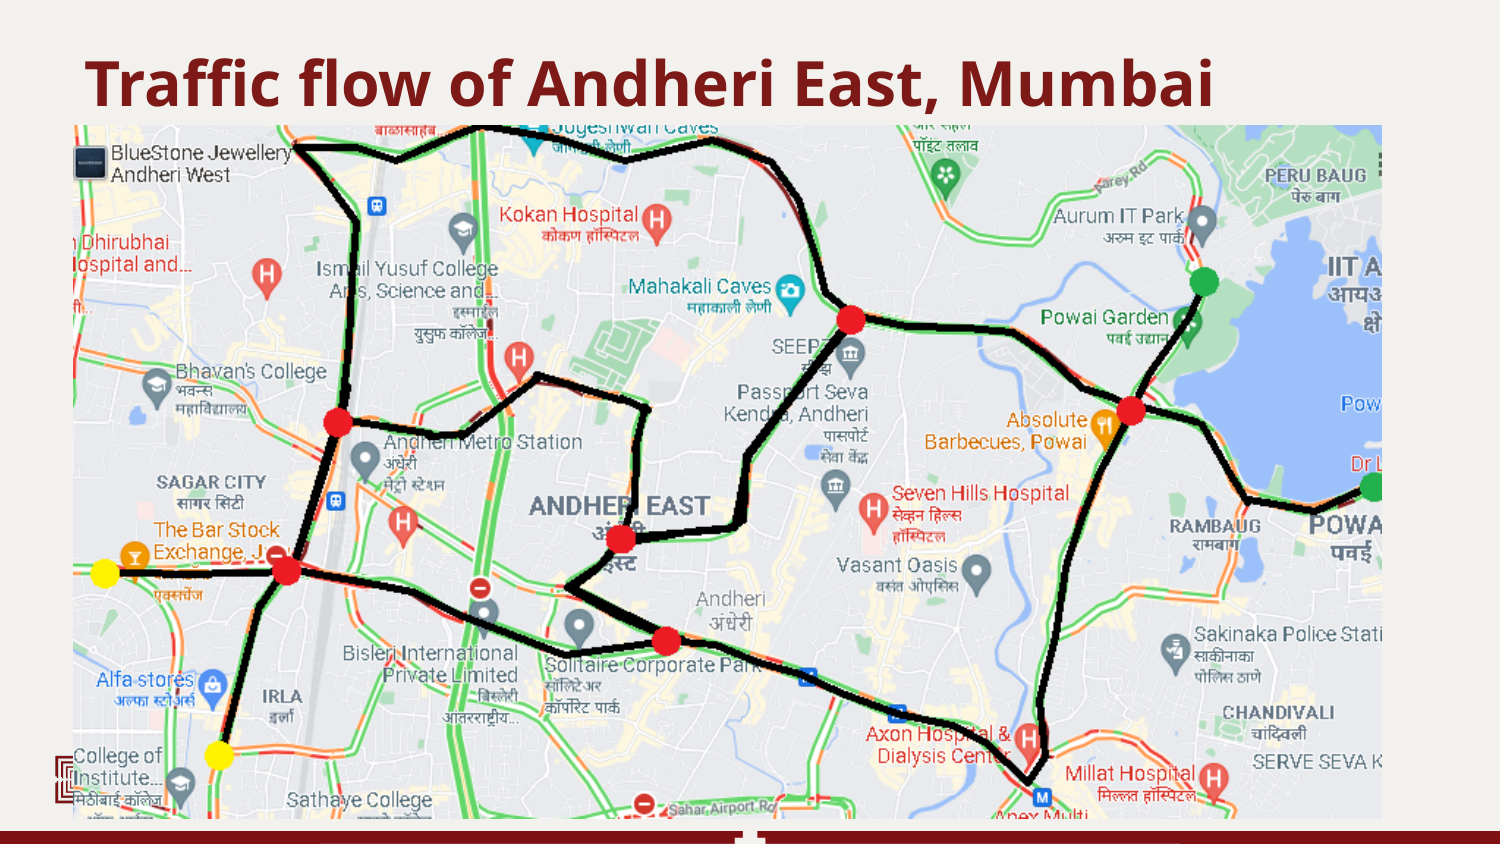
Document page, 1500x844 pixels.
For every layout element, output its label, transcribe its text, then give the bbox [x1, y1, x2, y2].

picture [0, 831, 1500, 844]
picture [44, 125, 1382, 819]
title Traffic flow of Andheri East, Mumbai [73, 32, 1367, 123]
